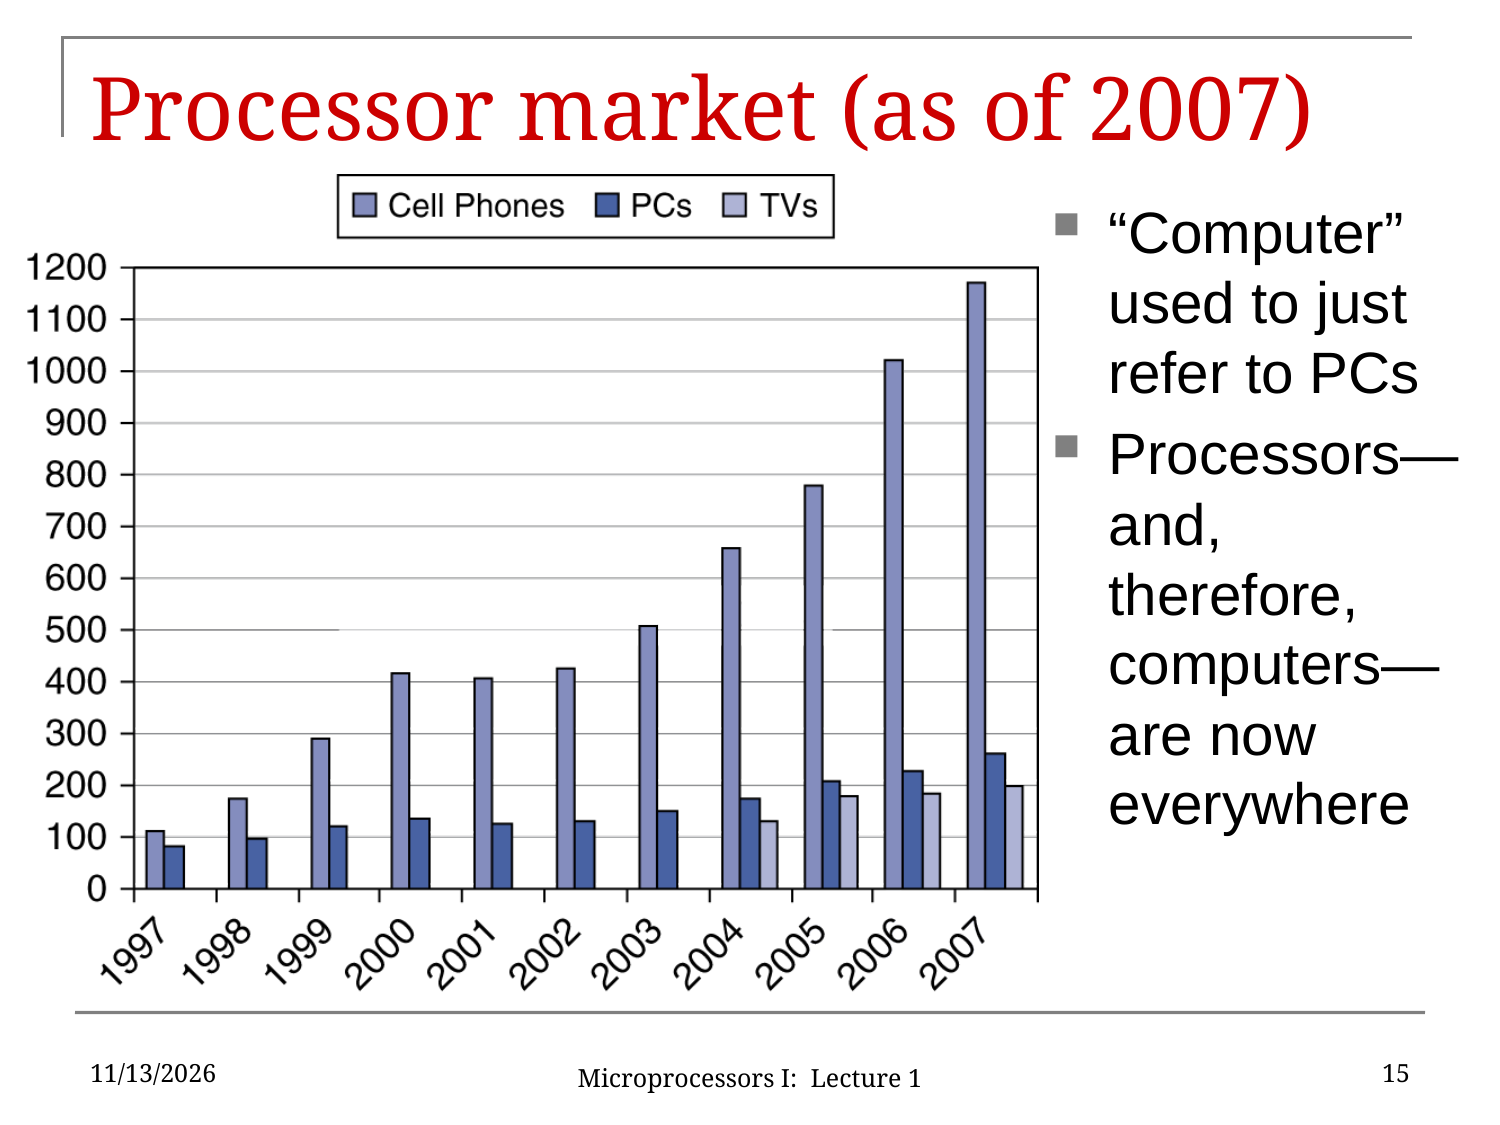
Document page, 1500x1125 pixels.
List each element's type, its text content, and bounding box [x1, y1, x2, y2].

title Processor market (as of 2007) [75, 45, 1425, 163]
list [24, 174, 1039, 998]
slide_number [74, 1023, 426, 1100]
footer Microprocessors I: Lecture 1 [512, 1024, 988, 1101]
list “Computer” used to just refer to PCs Processors—and, therefore, computers—are now everywhere [1039, 187, 1475, 1006]
slide_number 15 [1074, 1023, 1426, 1100]
